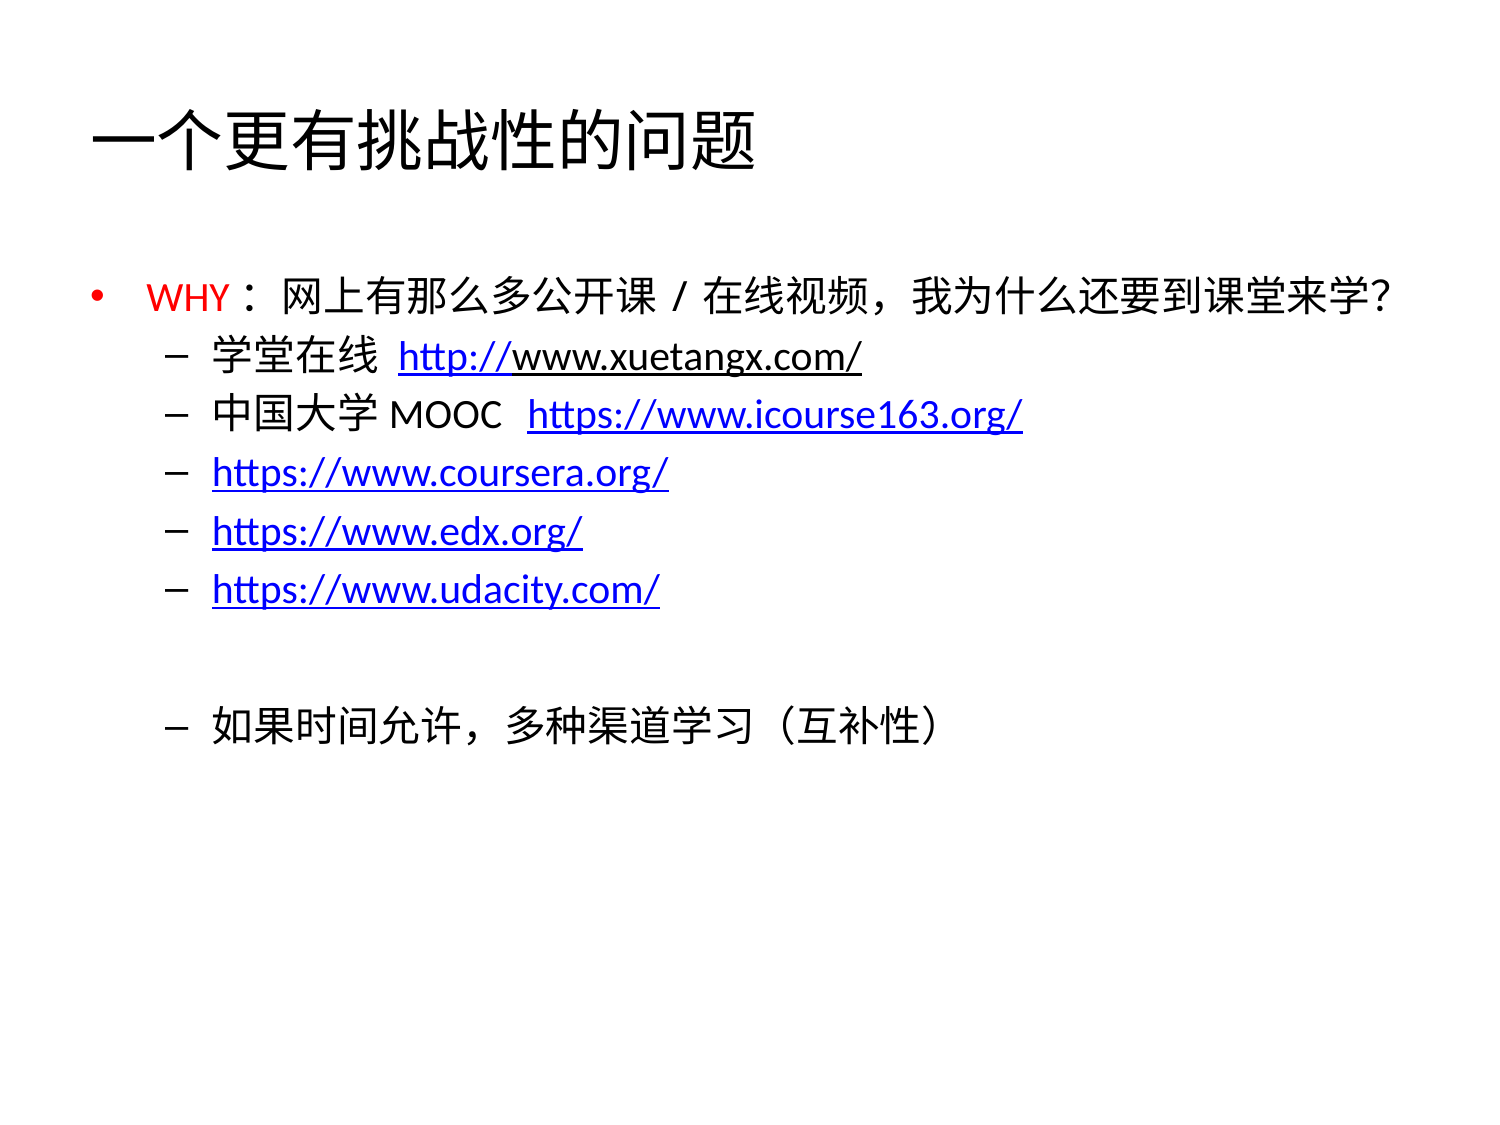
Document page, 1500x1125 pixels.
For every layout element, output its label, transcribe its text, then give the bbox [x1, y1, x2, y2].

list WHY：网上有那么多公开课/在线视频，我为什么还要到课堂来学？ 学堂在线 http://www.xuetangx.com/ 中国大学MOOC https://www.icourse163.org/ https://www.coursera.org/ https://www.edx.org/ https://www.udacity.com/ 如果时间允许，多种渠道学习（互补性） [75, 262, 1425, 1005]
title 一个更有挑战性的问题 [75, 45, 1425, 233]
